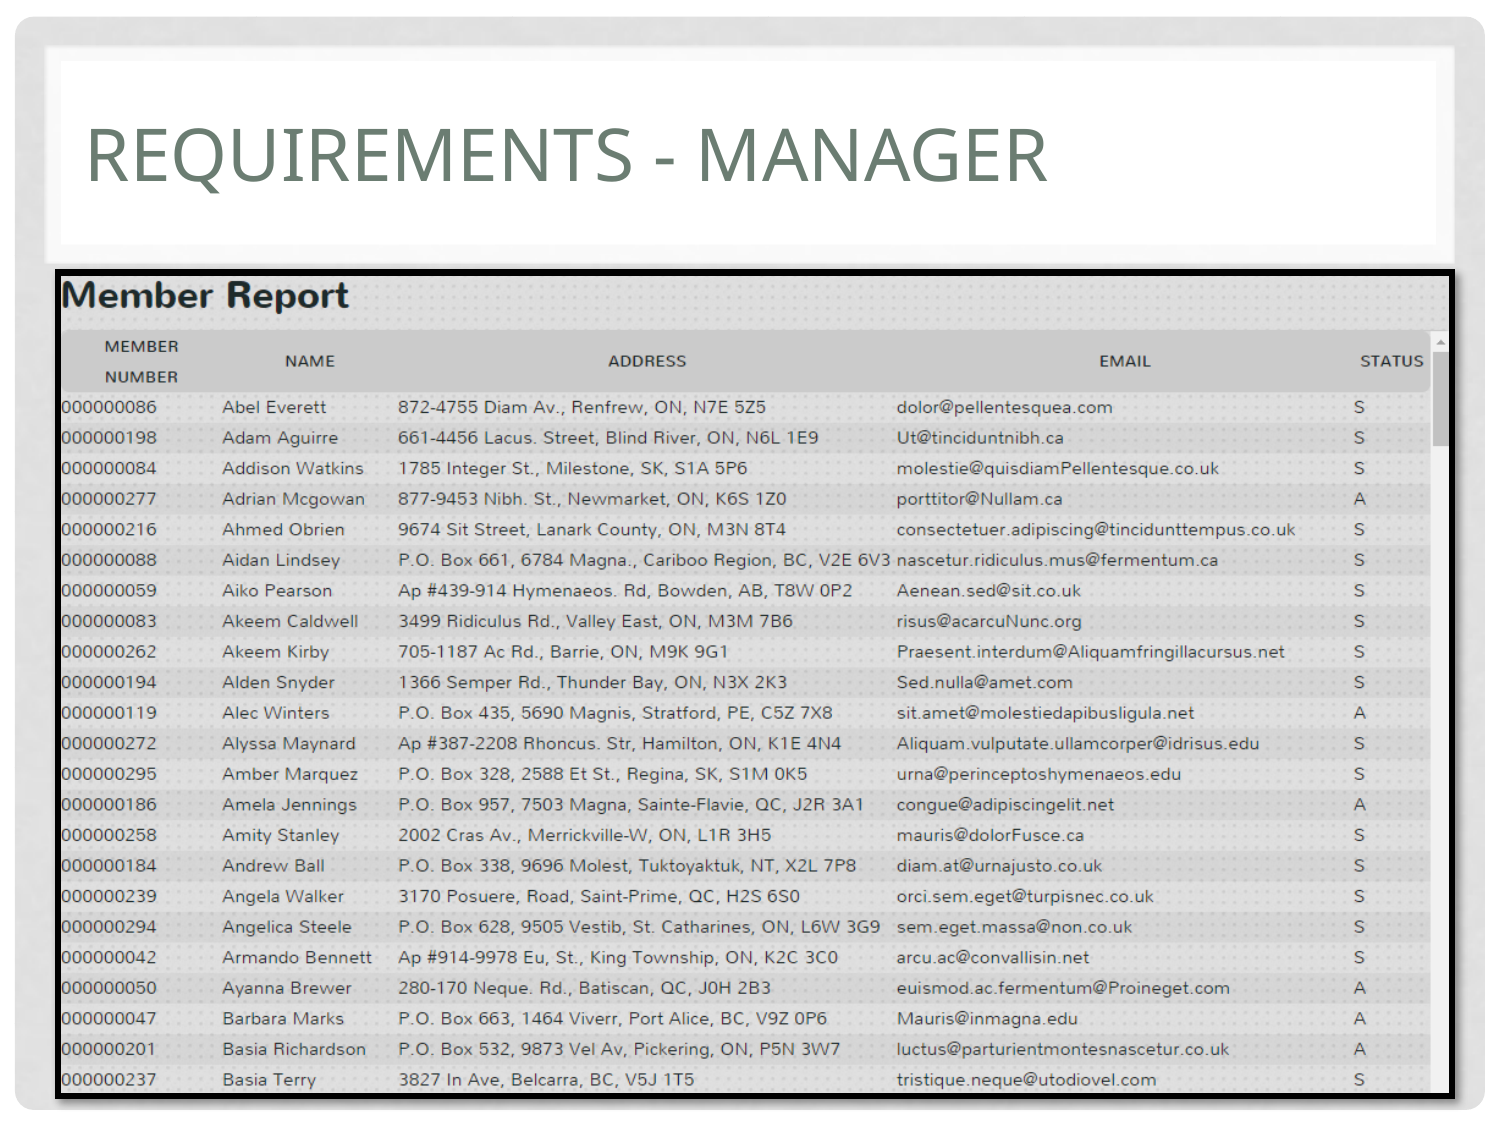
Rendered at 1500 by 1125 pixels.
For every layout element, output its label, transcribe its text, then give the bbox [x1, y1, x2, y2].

picture [60, 275, 1449, 1093]
title Requirements - manager [69, 66, 1425, 238]
